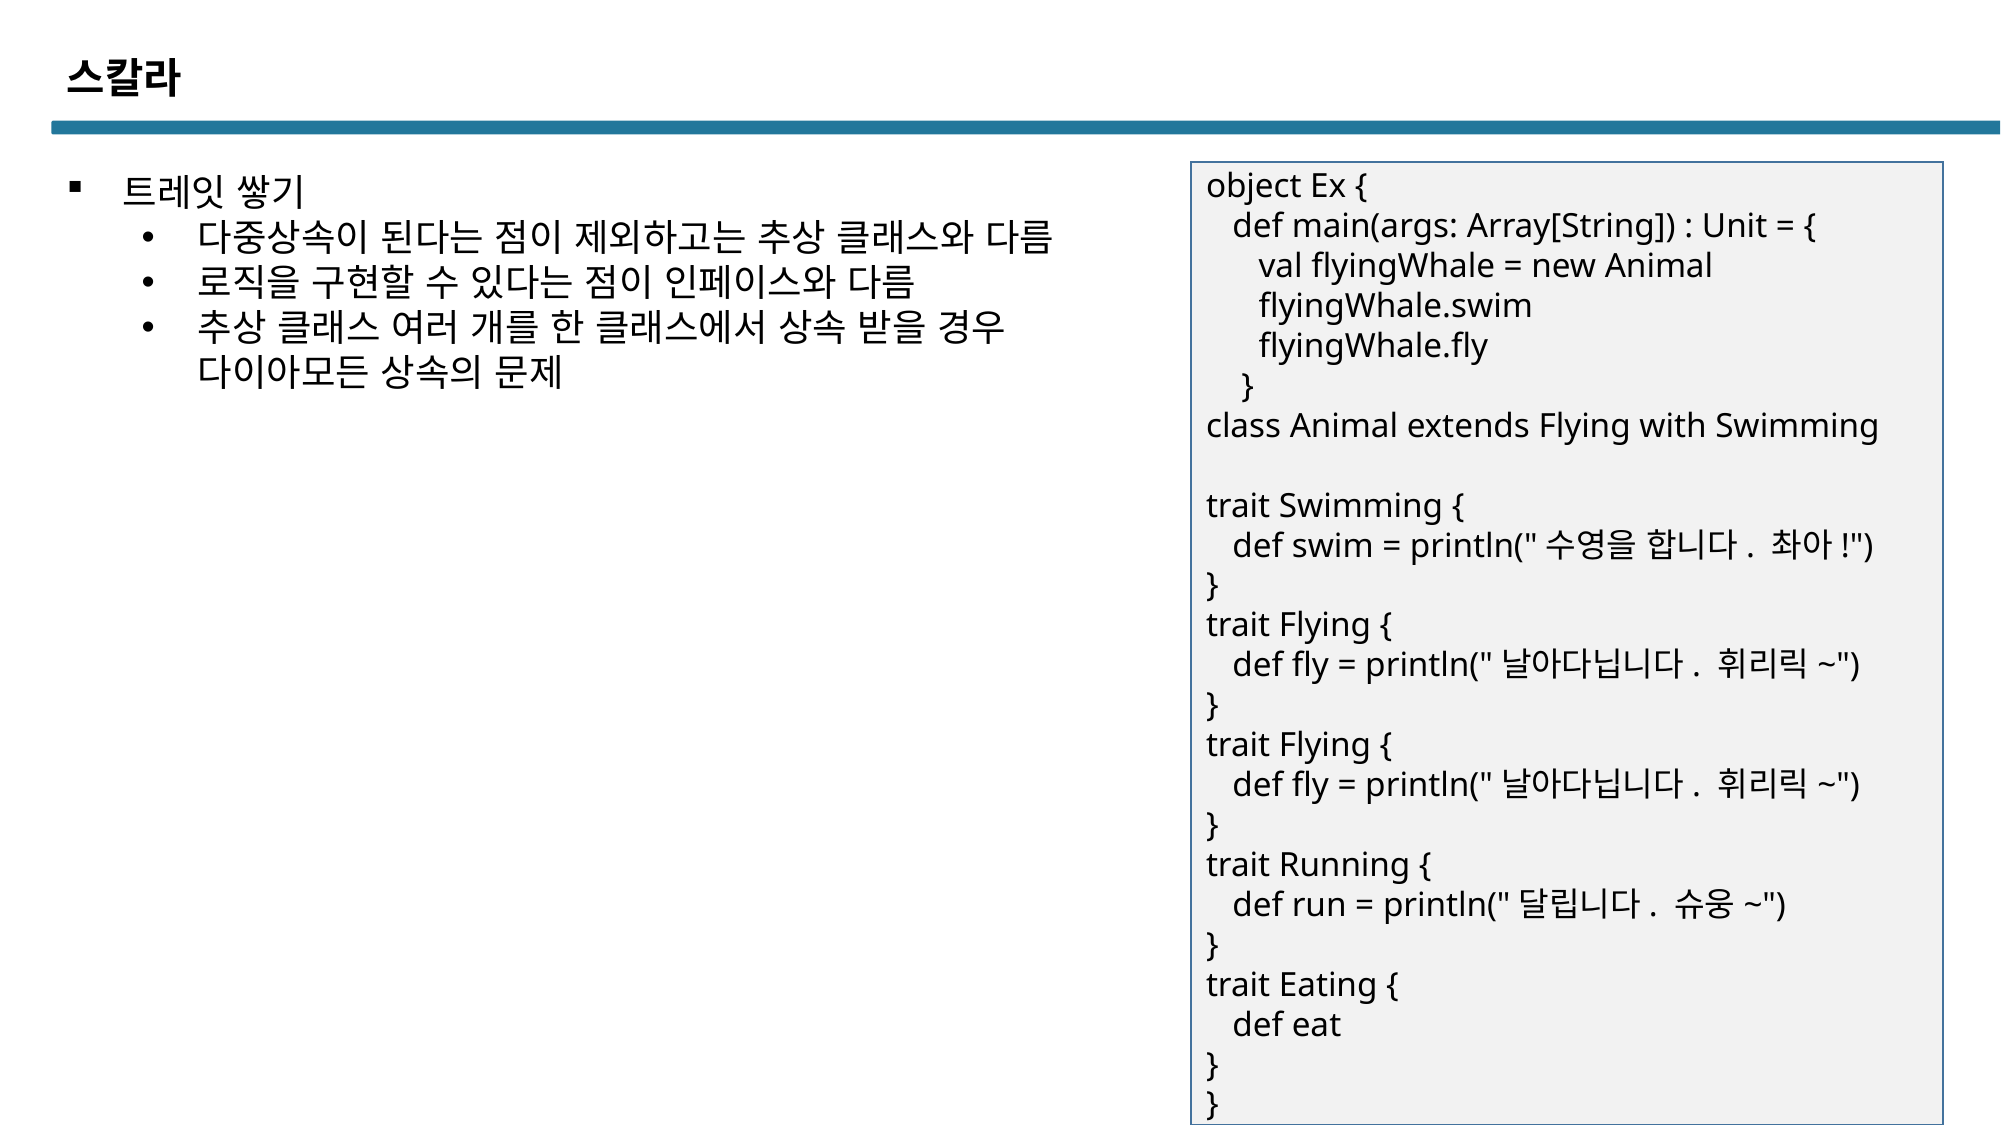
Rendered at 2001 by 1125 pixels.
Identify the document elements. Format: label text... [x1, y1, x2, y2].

text_box 트레잇 쌓기 다중상속이 된다는 점이 제외하고는 추상 클래스와 다름 로직을 구현할 수 있다는 점이 인페이스와 다름 추상 클래스 여러 개를 한 클래스에서 상속 받을 경우 다이아모든 상속의 문제 [51, 161, 1126, 402]
text_box 스칼라 [51, 50, 1238, 121]
text_box object Ex { def main(args: Array[String]) : Unit = { val flyingWhale = new Animal flyingWhale.swim flyingWhale.fly } class Animal extends Flying with Swimming trait Swimming { def swim = println("수영을 합니다. 촤아!") } trait Flying { def fly = println("날아다닙니다. 휘리릭~") } trait Flying { def fly = println("날아다닙니다. 휘리릭~") } trait Running { def run = println("달립니다. 슈웅~") } trait Eating { def eat } } [1190, 161, 1944, 1125]
